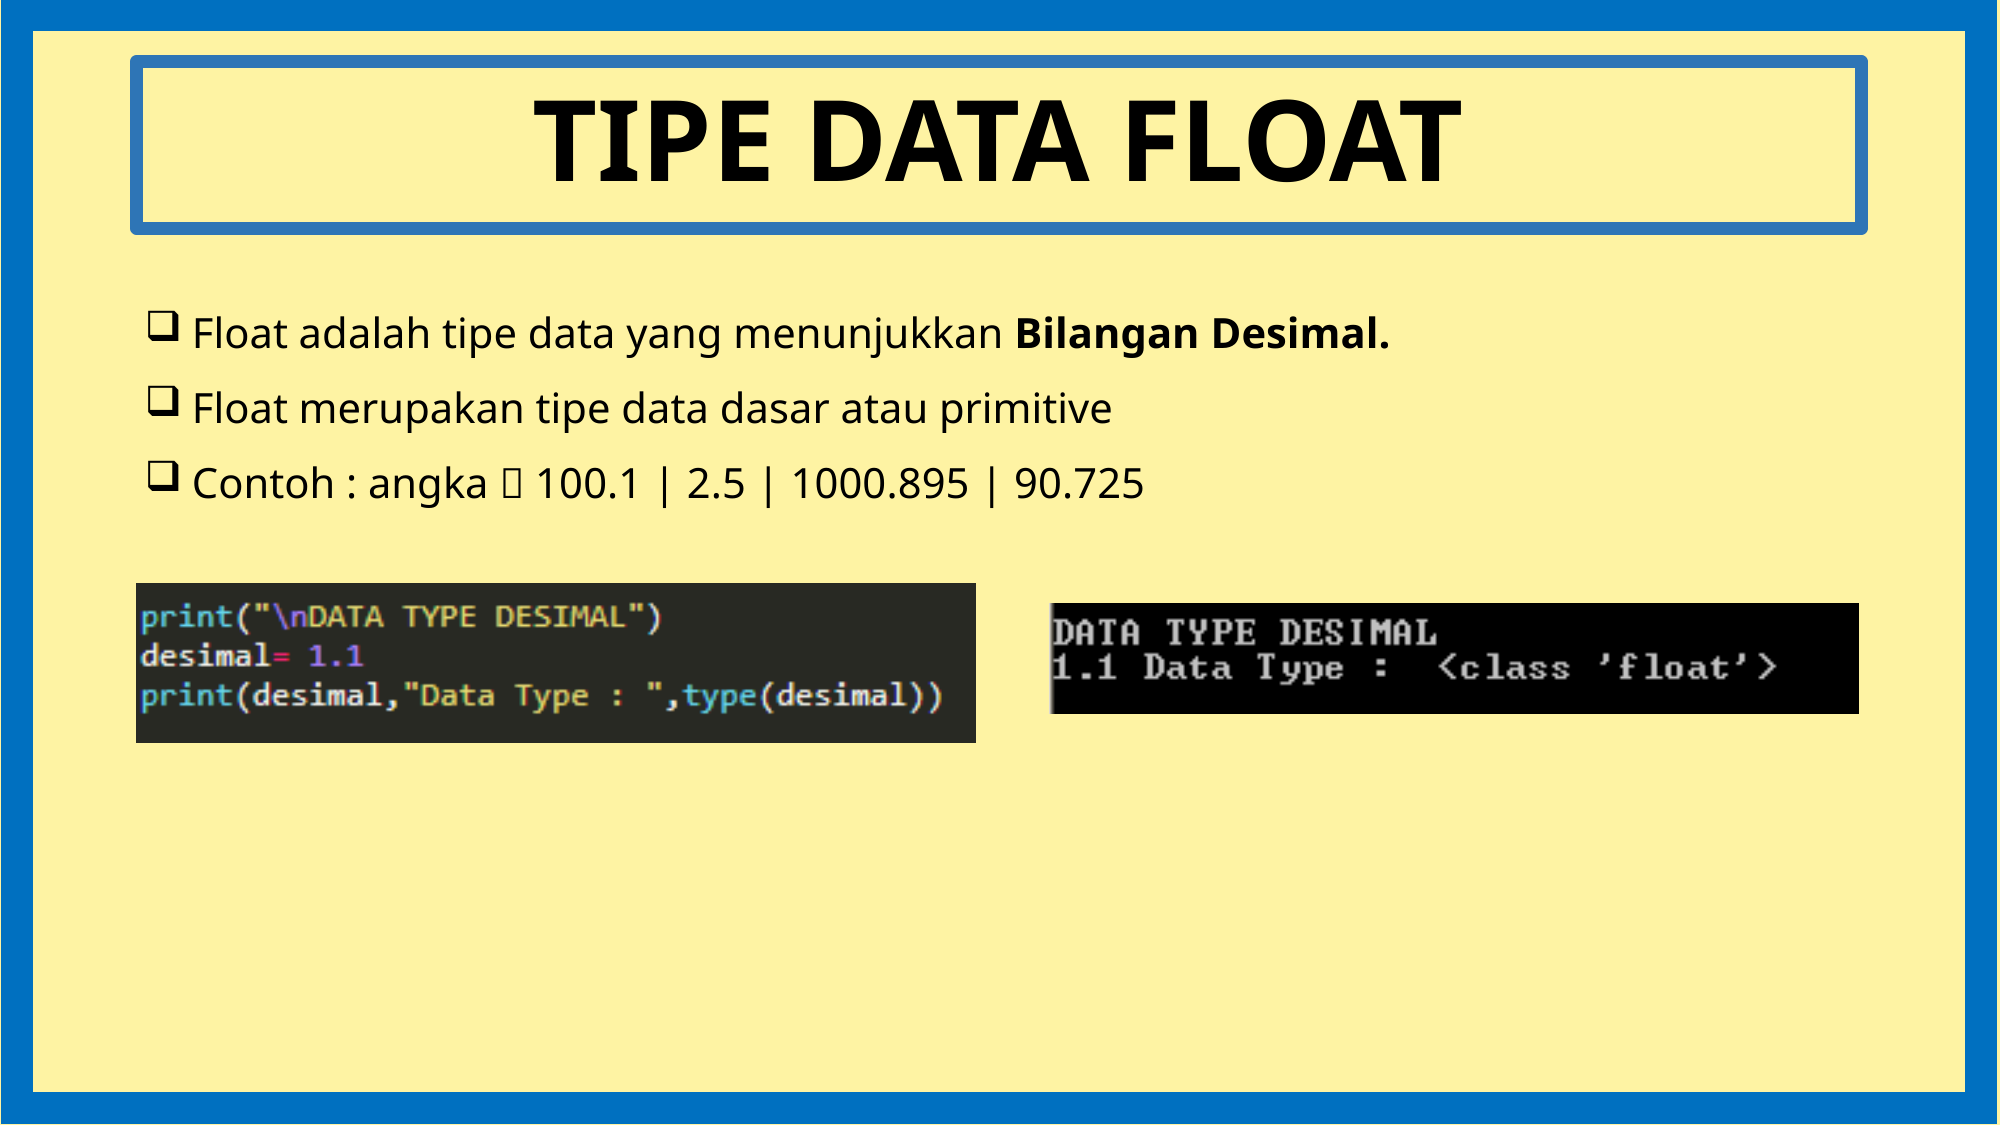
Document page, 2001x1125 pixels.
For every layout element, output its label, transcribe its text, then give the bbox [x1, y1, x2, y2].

text_box [16, 15, 1982, 1109]
picture [136, 583, 976, 743]
picture [1049, 603, 1859, 714]
text_box TIPE DATA FLOAT [136, 61, 1862, 229]
